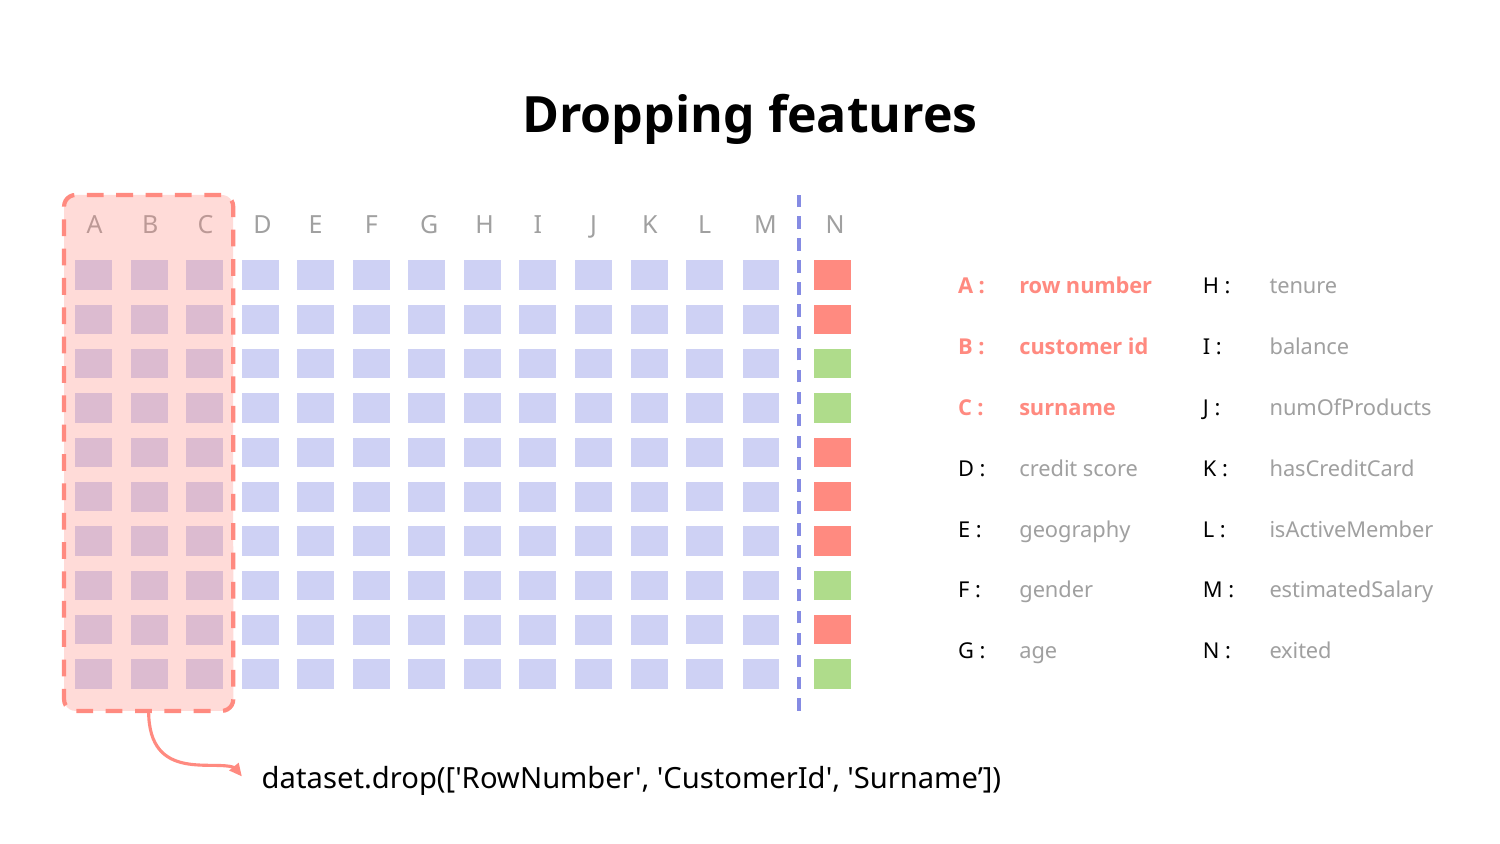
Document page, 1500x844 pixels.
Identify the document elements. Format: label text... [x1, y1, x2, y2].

text_box [519, 482, 557, 512]
text_box [463, 437, 501, 468]
text_box [686, 482, 724, 512]
text_box [408, 526, 446, 556]
table_cell E : [943, 506, 1004, 567]
text_box [742, 526, 780, 556]
text_box [686, 526, 724, 556]
text_box H [460, 205, 505, 243]
text_box [241, 570, 279, 601]
text_box [241, 659, 279, 689]
text_box [352, 393, 390, 423]
text_box [297, 482, 335, 512]
title Dropping features [74, 67, 1426, 160]
text_box [408, 659, 446, 689]
text_box [519, 437, 557, 468]
text_box [408, 393, 446, 423]
table_cell N : [1188, 628, 1255, 689]
text_box [463, 570, 501, 601]
table_cell M : [1188, 567, 1255, 628]
table_cell G : [943, 628, 1004, 689]
text_box D [238, 205, 283, 243]
table_cell estimatedSalary [1255, 567, 1500, 628]
text_box [408, 570, 446, 601]
table_cell B : [943, 324, 1004, 385]
text_box [814, 482, 852, 512]
table_cell exited [1255, 628, 1500, 689]
text_box [630, 482, 668, 512]
text_box [630, 349, 668, 379]
table_header tenure [1255, 263, 1500, 324]
text_box [575, 304, 612, 335]
table_cell surname [1004, 385, 1188, 445]
text_box [297, 437, 335, 468]
text_box F [349, 205, 394, 243]
text_box [630, 260, 668, 290]
table_cell C : [943, 385, 1004, 445]
text_box N [810, 205, 855, 243]
text_box [814, 348, 852, 379]
table_cell hasCreditCard [1255, 445, 1500, 506]
text_box [575, 349, 612, 379]
text_box [630, 526, 668, 556]
text_box [742, 304, 780, 335]
table_cell numOfProducts [1255, 385, 1500, 445]
text_box [742, 349, 780, 379]
text_box [630, 659, 668, 689]
text_box [519, 615, 557, 645]
text_box [519, 393, 557, 423]
text_box [408, 260, 446, 290]
table_cell age [1004, 628, 1188, 689]
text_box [162, 696, 229, 791]
table_cell isActiveMember [1255, 506, 1500, 567]
text_box [519, 526, 557, 556]
text_box [352, 615, 390, 645]
text_box [814, 526, 852, 556]
text_box M [739, 205, 783, 243]
text_box J [571, 205, 616, 243]
text_box [686, 615, 724, 645]
text_box [575, 659, 612, 689]
text_box [575, 615, 612, 645]
text_box [352, 437, 390, 468]
text_box [241, 437, 279, 468]
text_box [630, 393, 668, 423]
text_box [630, 570, 668, 601]
table_cell F : [943, 567, 1004, 628]
table_cell customer id [1004, 324, 1188, 385]
table_cell I : [1188, 324, 1255, 385]
text_box [742, 615, 780, 645]
text_box [241, 349, 279, 379]
table_cell D : [943, 445, 1004, 506]
text_box [352, 482, 390, 512]
text_box [814, 659, 852, 689]
text_box [408, 437, 446, 468]
table_cell L : [1188, 506, 1255, 567]
text_box [575, 526, 612, 556]
text_box [742, 437, 780, 468]
table_header row number [1004, 263, 1188, 324]
table_cell credit score [1004, 445, 1188, 506]
text_box [630, 304, 668, 335]
text_box [463, 393, 501, 423]
text_box [686, 437, 724, 468]
text_box [519, 570, 557, 601]
text_box [297, 260, 335, 290]
text_box [297, 659, 335, 689]
text_box [241, 482, 279, 512]
table_cell geography [1004, 506, 1188, 567]
text_box [297, 304, 335, 335]
text_box [352, 304, 390, 335]
text_box [352, 260, 390, 290]
text_box [742, 659, 780, 689]
text_box [630, 437, 668, 468]
text_box [297, 615, 335, 645]
text_box [408, 615, 446, 645]
text_box [742, 393, 780, 423]
text_box [241, 260, 279, 290]
text_box [463, 526, 501, 556]
text_box [686, 348, 724, 379]
text_box [297, 393, 335, 423]
text_box [241, 615, 279, 645]
text_box [575, 260, 612, 290]
text_box [463, 349, 501, 379]
text_box [814, 260, 852, 290]
text_box [408, 349, 446, 379]
text_box [814, 304, 852, 335]
text_box [686, 304, 724, 335]
text_box [241, 393, 279, 423]
text_box [297, 349, 335, 379]
text_box G [404, 205, 449, 243]
text_box [686, 393, 724, 423]
text_box [241, 304, 279, 335]
text_box [630, 615, 668, 645]
text_box [463, 482, 501, 512]
text_box [686, 260, 724, 290]
table_cell balance [1255, 324, 1500, 385]
text_box [686, 570, 724, 601]
text_box [463, 260, 501, 290]
table_cell gender [1004, 567, 1188, 628]
text_box [575, 393, 612, 423]
text_box [519, 260, 557, 290]
text_box E [293, 205, 338, 243]
text_box [241, 526, 279, 556]
text_box [683, 205, 728, 243]
text_box [575, 437, 612, 468]
text_box [352, 659, 390, 689]
table_cell J : [1188, 385, 1255, 445]
text_box [742, 482, 780, 512]
text_box [519, 349, 557, 379]
text_box dataset.drop(['RowNumber', 'CustomerId', 'Surname’]) [246, 747, 1500, 810]
text_box [519, 659, 557, 689]
table_header A : [943, 263, 1004, 324]
text_box [686, 659, 724, 689]
text_box [575, 482, 612, 512]
text_box [519, 304, 557, 335]
text_box [408, 304, 446, 335]
text_box [742, 260, 780, 290]
text_box [463, 615, 501, 645]
table_header H : [1188, 263, 1255, 324]
text_box [463, 304, 501, 335]
text_box [352, 526, 390, 556]
text_box K [627, 205, 671, 243]
table_cell K : [1188, 445, 1255, 506]
text_box [814, 437, 852, 468]
text_box [61, 192, 236, 714]
text_box [575, 570, 612, 601]
text_box [352, 349, 390, 379]
text_box [297, 570, 335, 601]
text_box [742, 570, 780, 601]
text_box [408, 482, 446, 512]
text_box [814, 615, 852, 645]
text_box [814, 393, 852, 423]
text_box I [516, 205, 560, 243]
text_box [352, 570, 390, 601]
text_box [463, 659, 501, 689]
text_box [297, 526, 335, 556]
text_box [814, 570, 852, 601]
